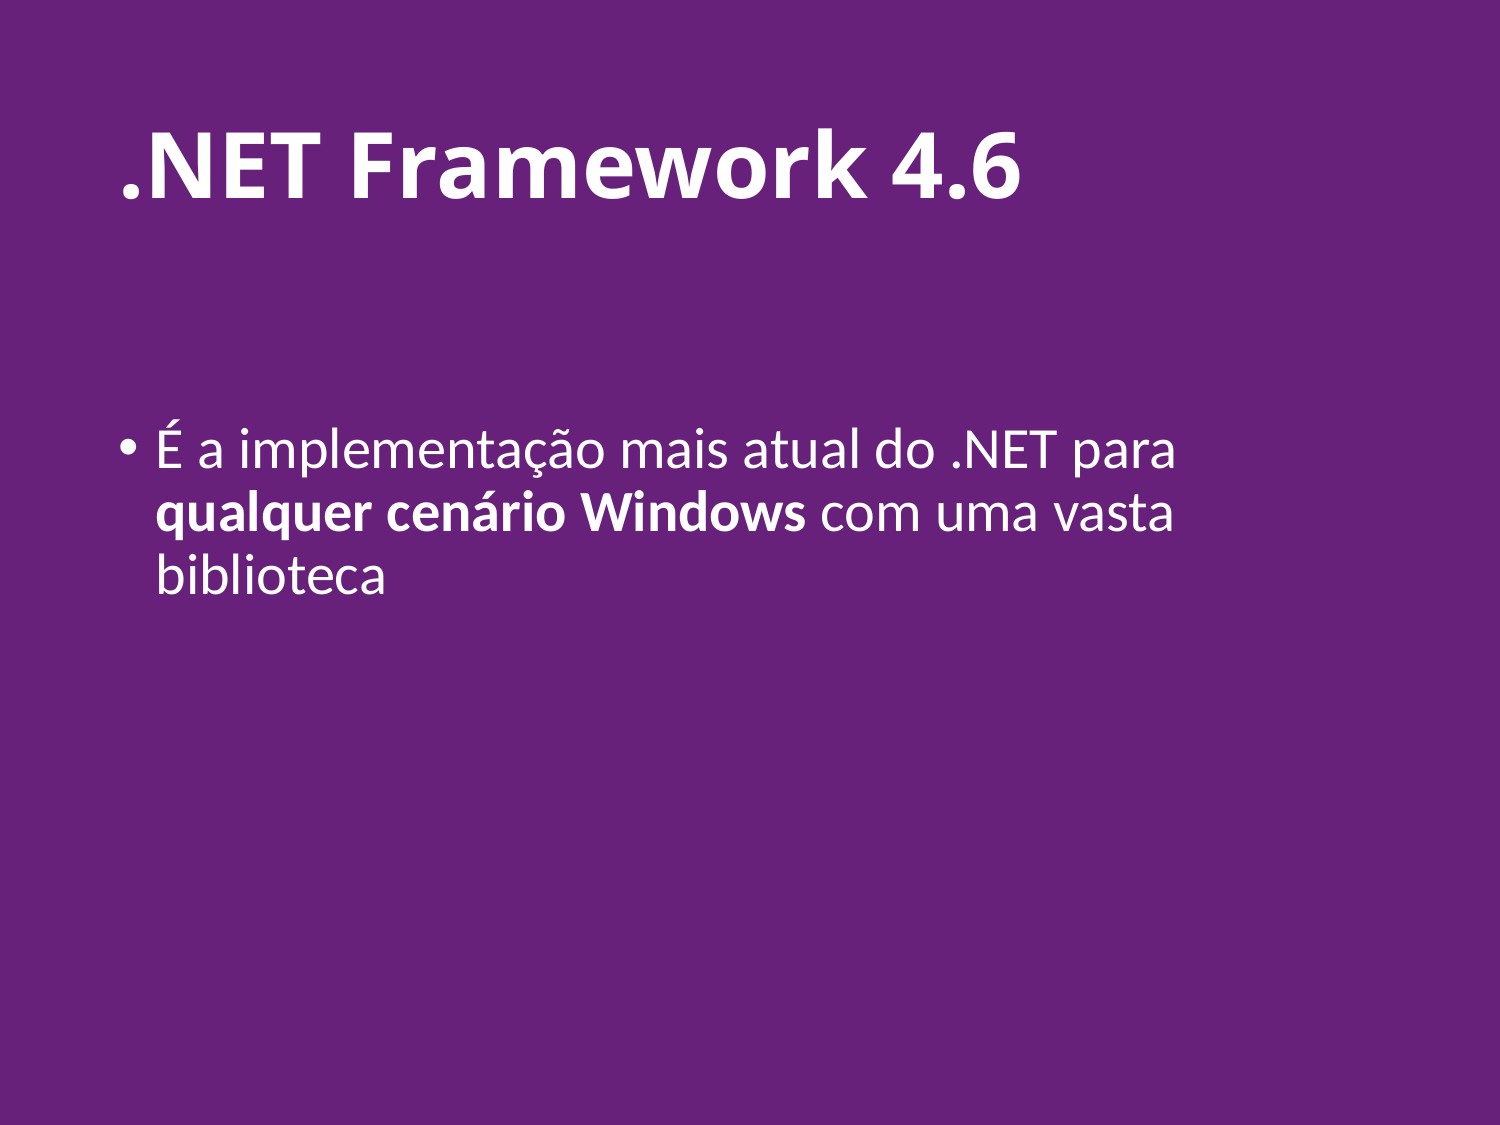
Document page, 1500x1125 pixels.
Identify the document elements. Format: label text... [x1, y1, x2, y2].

list É a implementação mais atual do .NET para qualquer cenário Windows com uma vasta biblioteca [103, 411, 1397, 1125]
title .NET Framework 4.6 [103, 59, 1397, 278]
